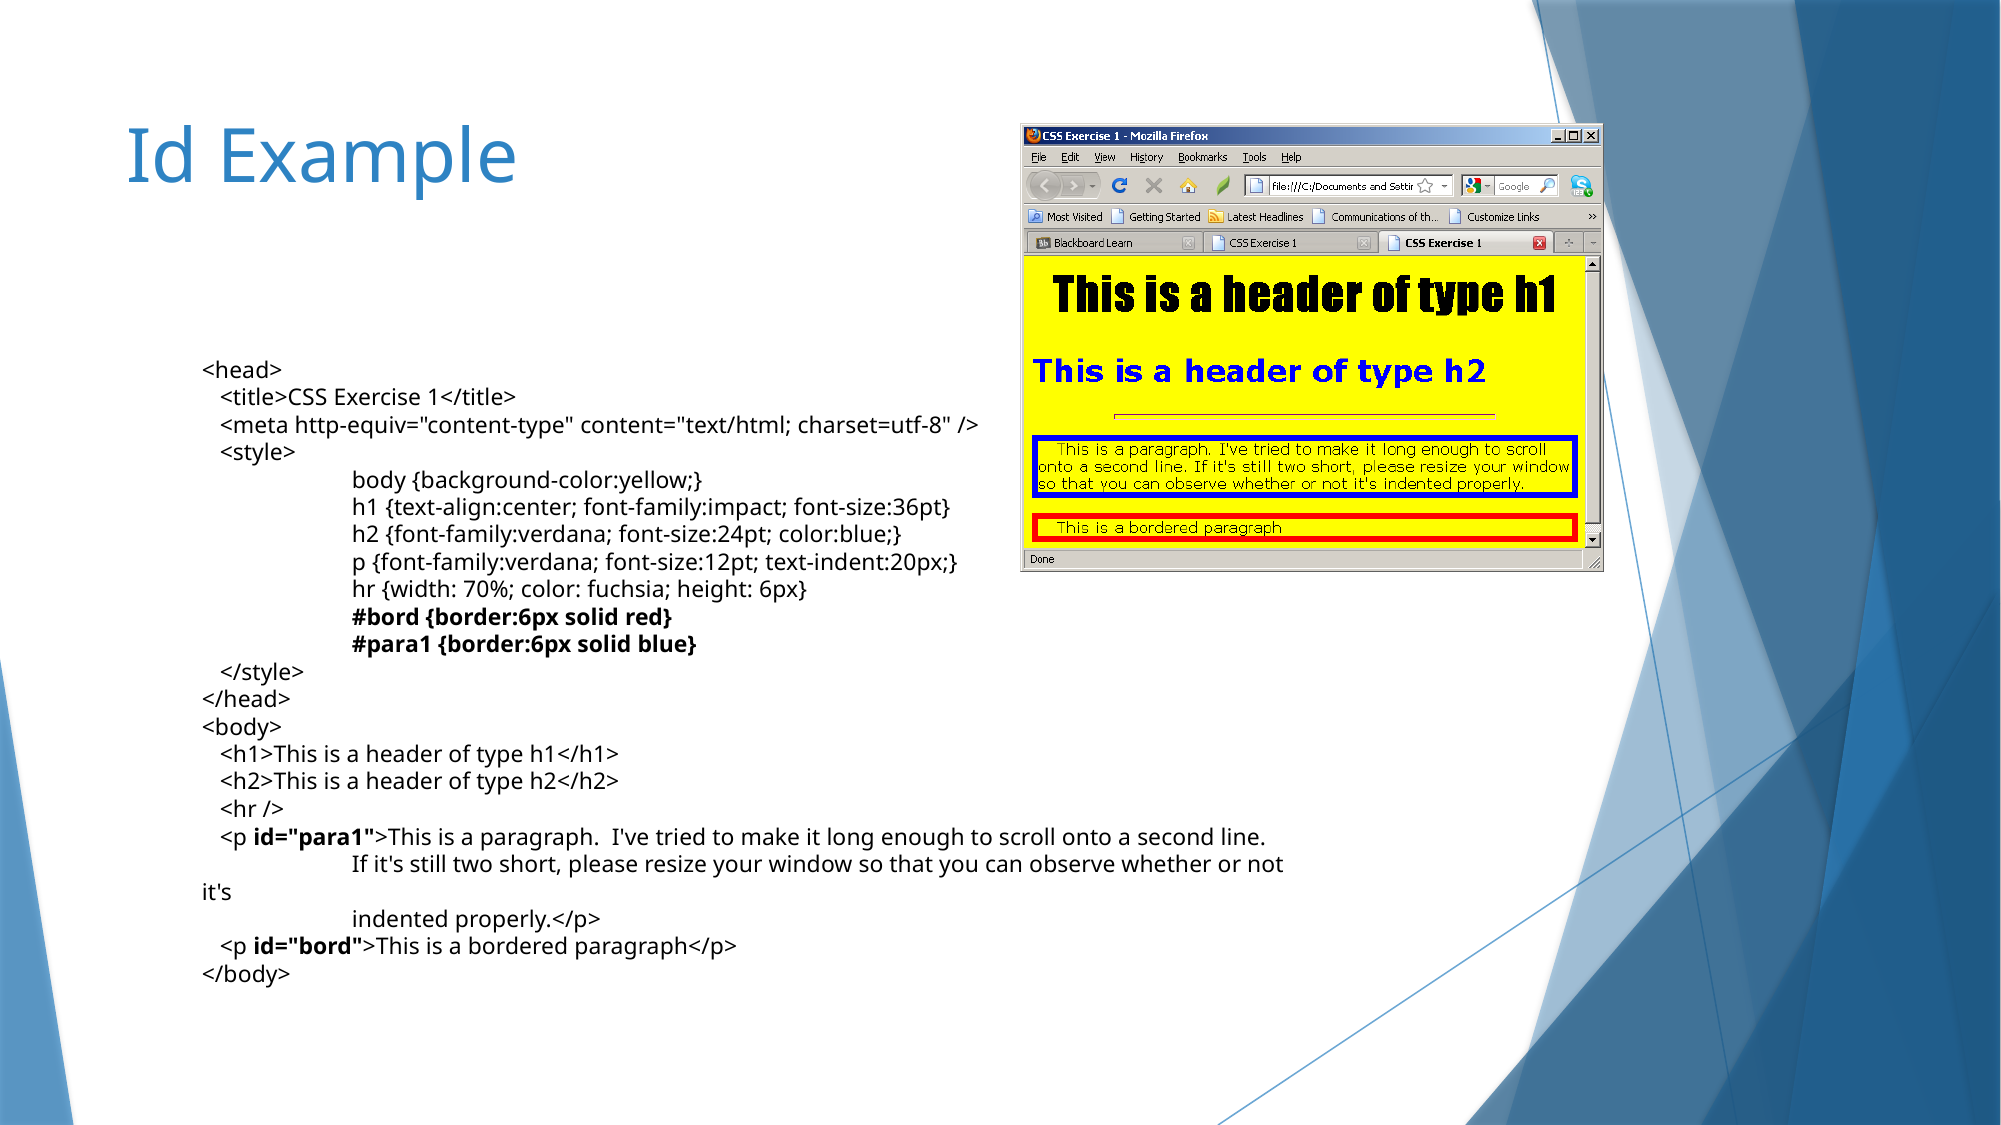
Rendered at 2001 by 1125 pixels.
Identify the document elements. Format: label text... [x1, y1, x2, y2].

picture [1019, 123, 1605, 573]
title Id Example [111, 99, 1522, 317]
text_box <head> <title>CSS Exercise 1</title> <meta http-equiv="content-type" content="text/html; charset=utf-8" /> <style> body {background-color:yellow;} h1 {text-align:center; font-family:impact; font-size:36pt} h2 {font-family:verdana; font-size:24pt; color:blue;} p {font-family:verdana; font-size:12pt; text-indent:20px;} hr {width: 70%; color: fuchsia; height: 6px} #bord {border:6px solid red} #para1 {border:6px solid blue} </style> </head> <body> <h1>This is a header of type h1</h1> <h2>This is a header of type h2</h2> <hr /> <p id="para1">This is a paragraph. I've tried to make it long enough to scroll onto a second line. If it's still two short, please resize your window so that you can observe whether or not it's indented properly.</p> <p id="bord">This is a bordered paragraph</p> </body> [187, 347, 1312, 995]
